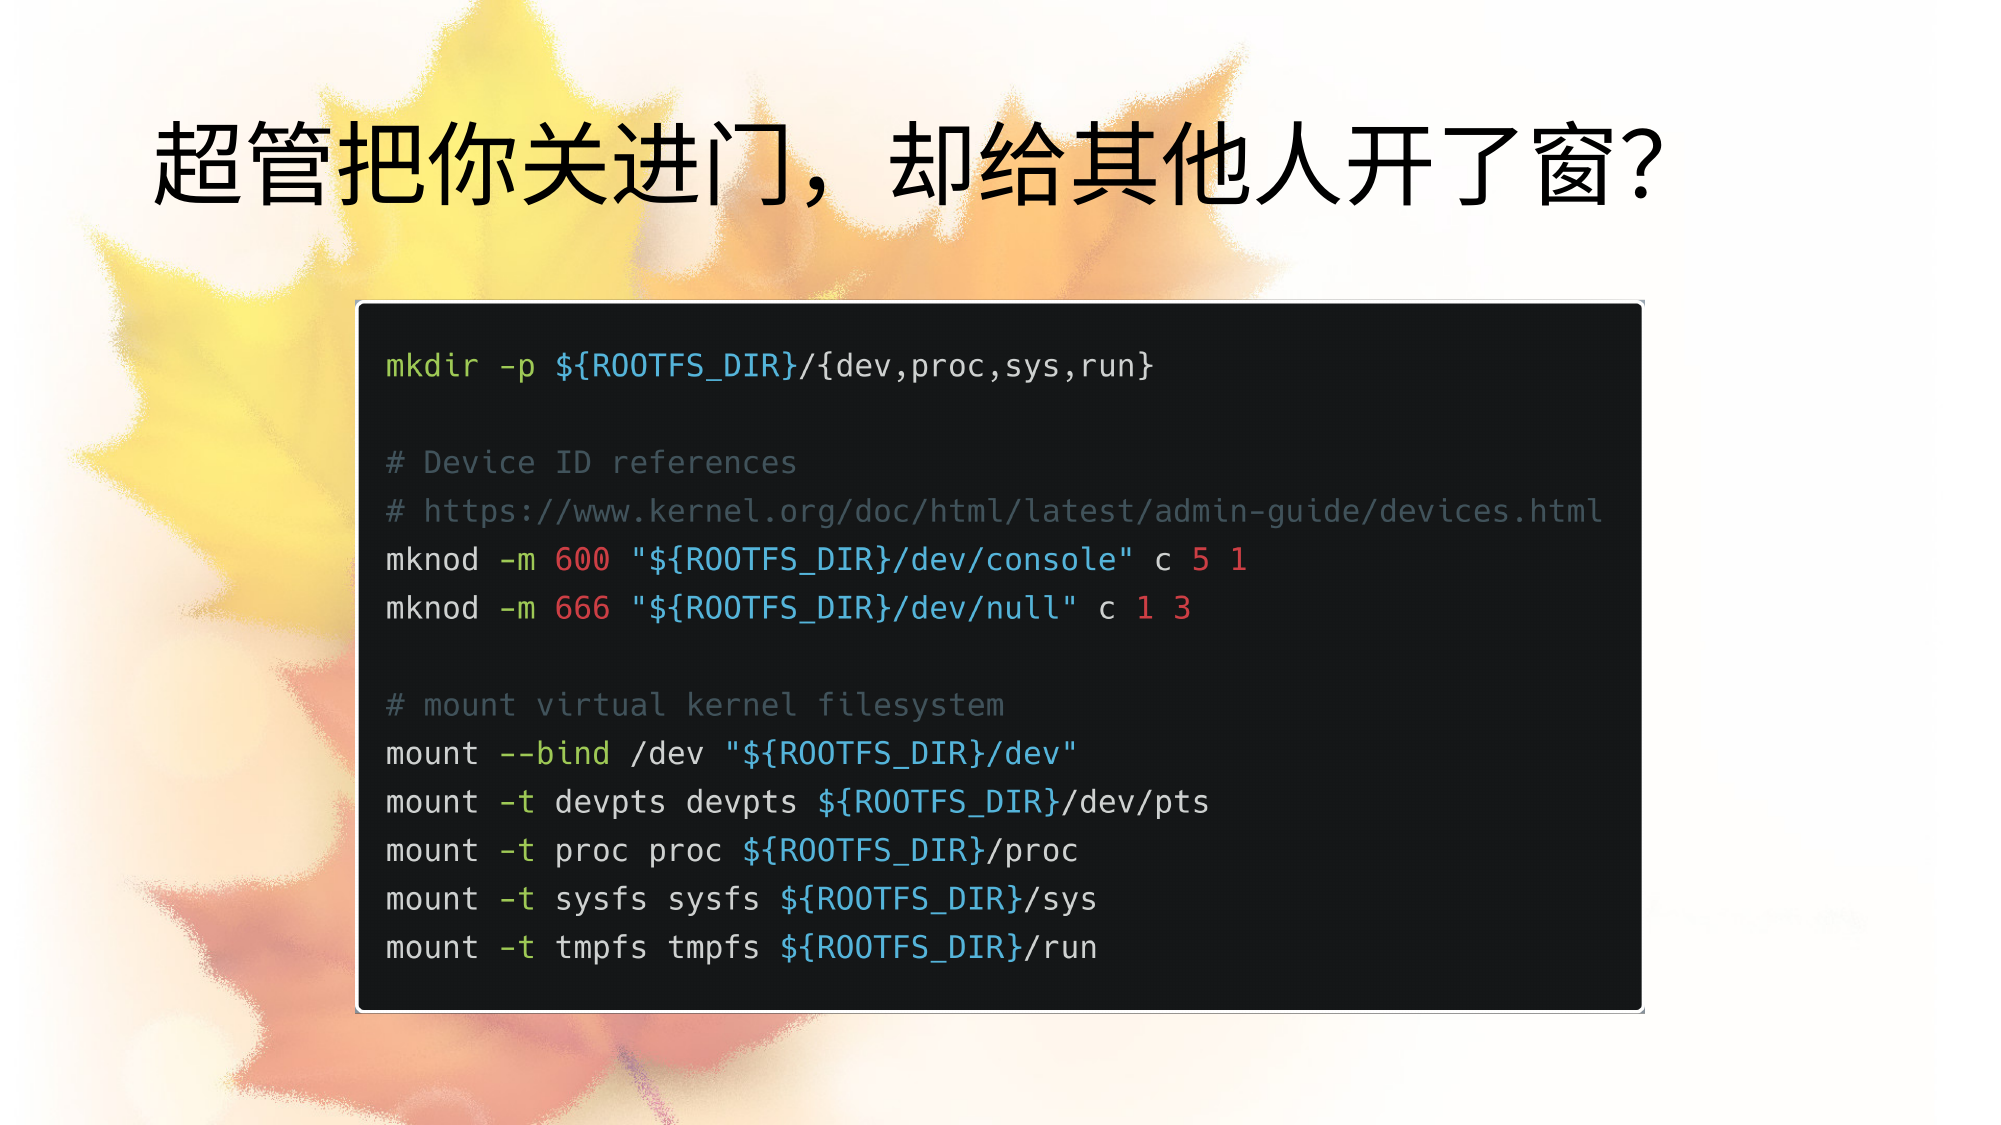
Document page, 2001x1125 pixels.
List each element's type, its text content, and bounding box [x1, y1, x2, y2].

title 超管把你关进门，却给其他人开了窗？ [137, 59, 1863, 278]
picture [0, 0, 2001, 1125]
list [355, 299, 1645, 1014]
